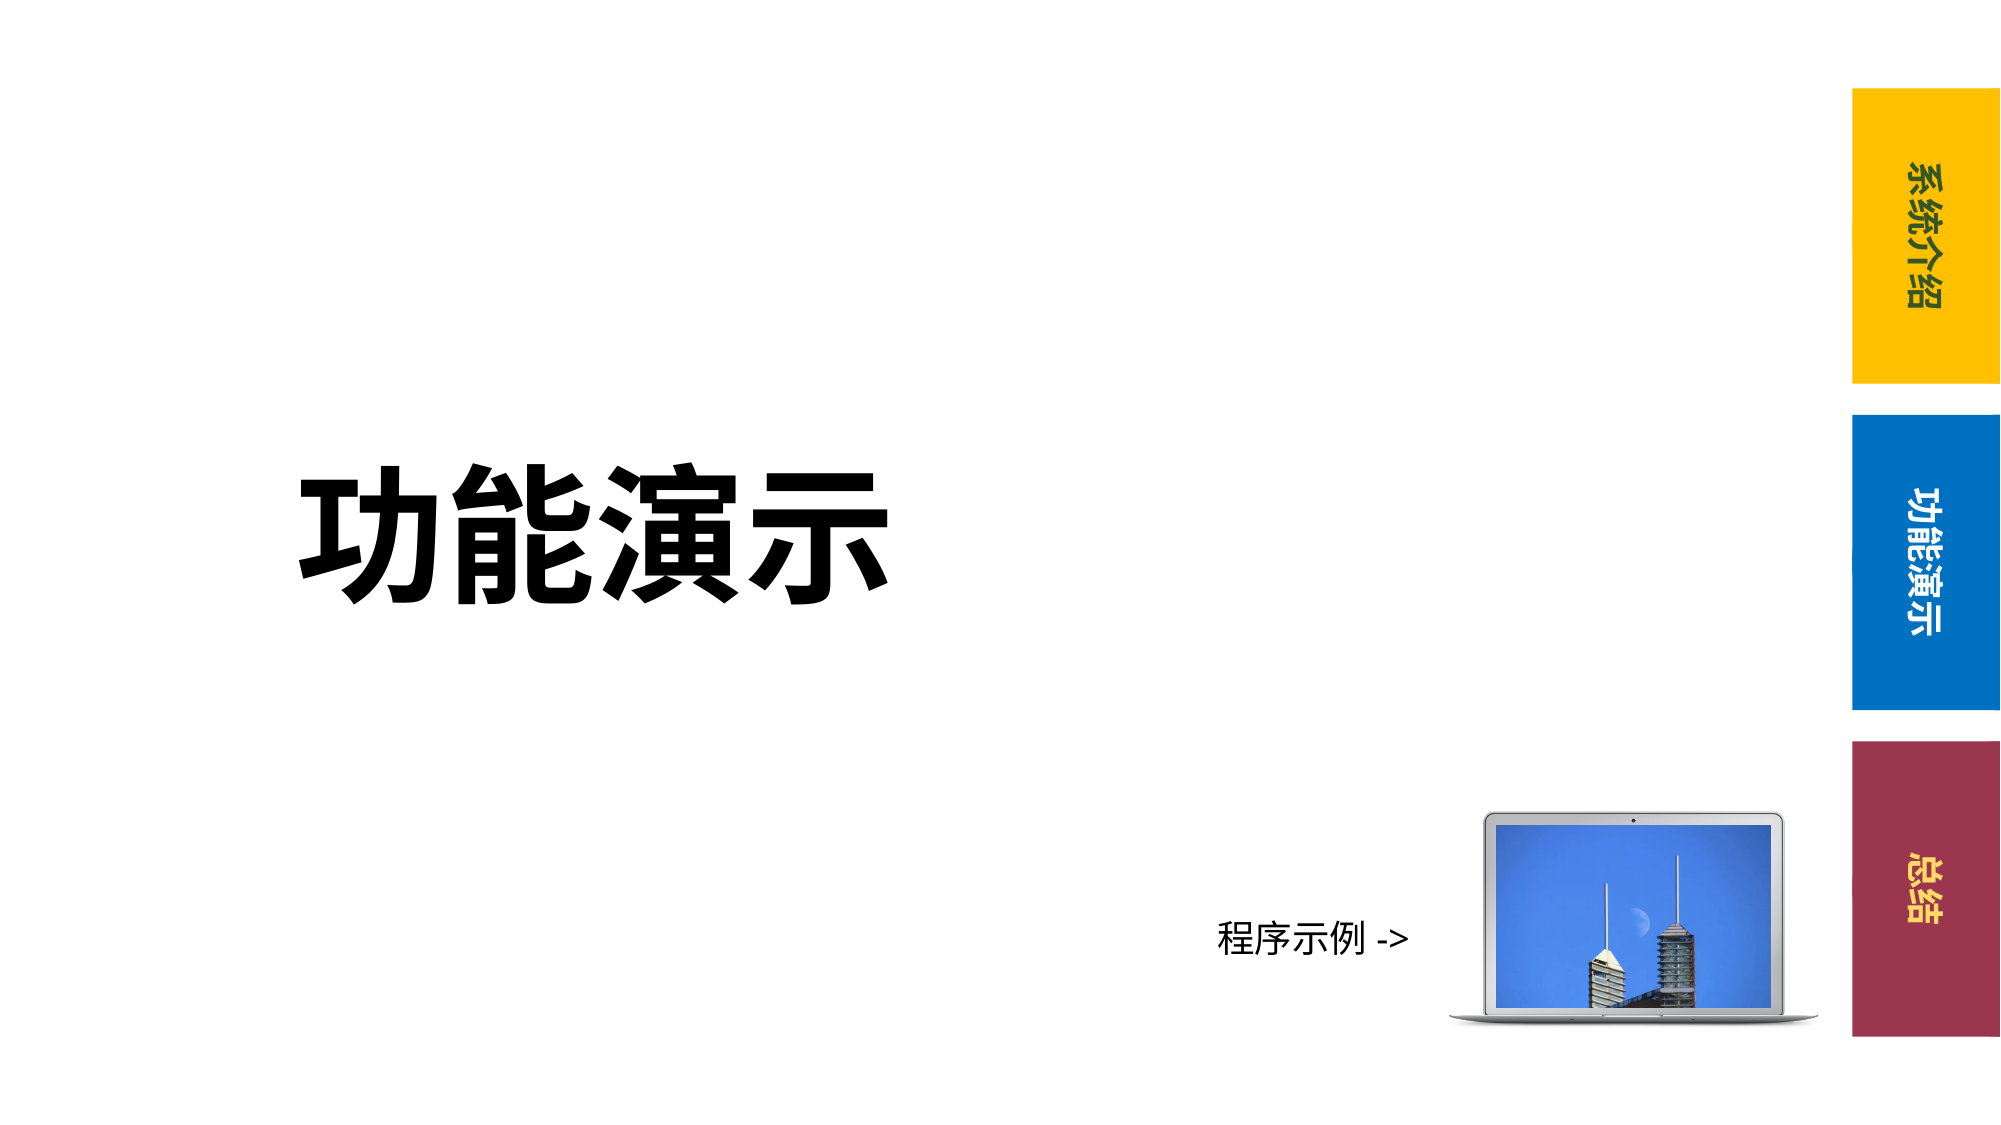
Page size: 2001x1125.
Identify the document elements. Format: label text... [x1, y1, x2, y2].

text_box 程序示例-> [1202, 907, 1425, 968]
text_box 功能演示 [281, 433, 1357, 629]
text_box 功能演示 [1851, 414, 2000, 711]
text_box 总结 [1851, 740, 2000, 1038]
picture [1436, 799, 1826, 1037]
text_box 系统介绍 [1851, 87, 2000, 385]
